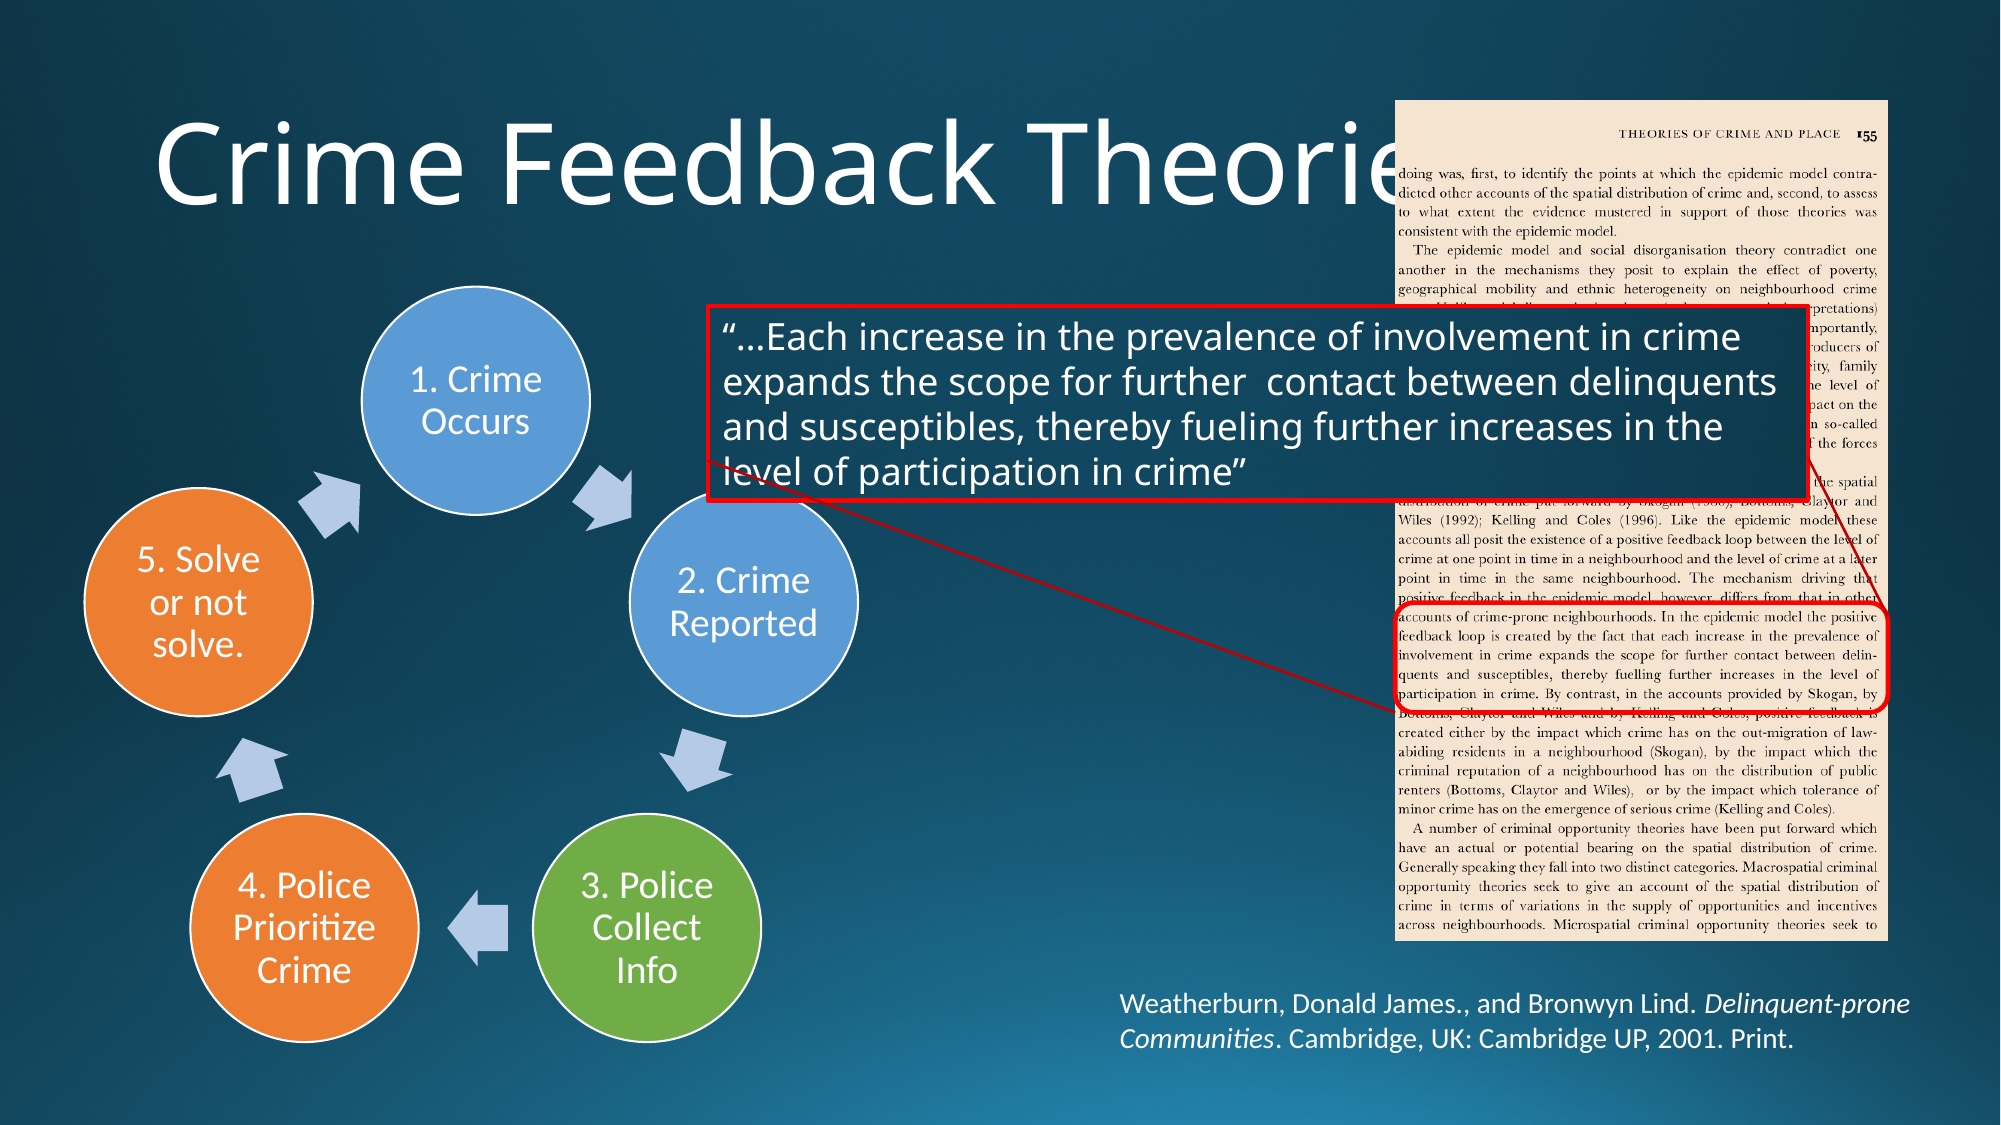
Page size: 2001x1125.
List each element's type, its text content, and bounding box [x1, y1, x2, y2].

text_box “…Each increase in the prevalence of involvement in crime expands the scope for further contact between delinquents and susceptibles, thereby fueling further increases in the level of participation in crime” [954, 305, 1395, 460]
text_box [1807, 457, 1888, 617]
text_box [0, 286, 954, 1043]
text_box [707, 460, 1396, 713]
title Crime Feedback Theories [137, 59, 1863, 278]
text_box Weatherburn, Donald James., and Bronwyn Lind. Delinquent-prone Communities. Cambridge, UK: Cambridge UP, 2001. Print. [1104, 977, 1957, 1062]
picture [0, 0, 2001, 1125]
